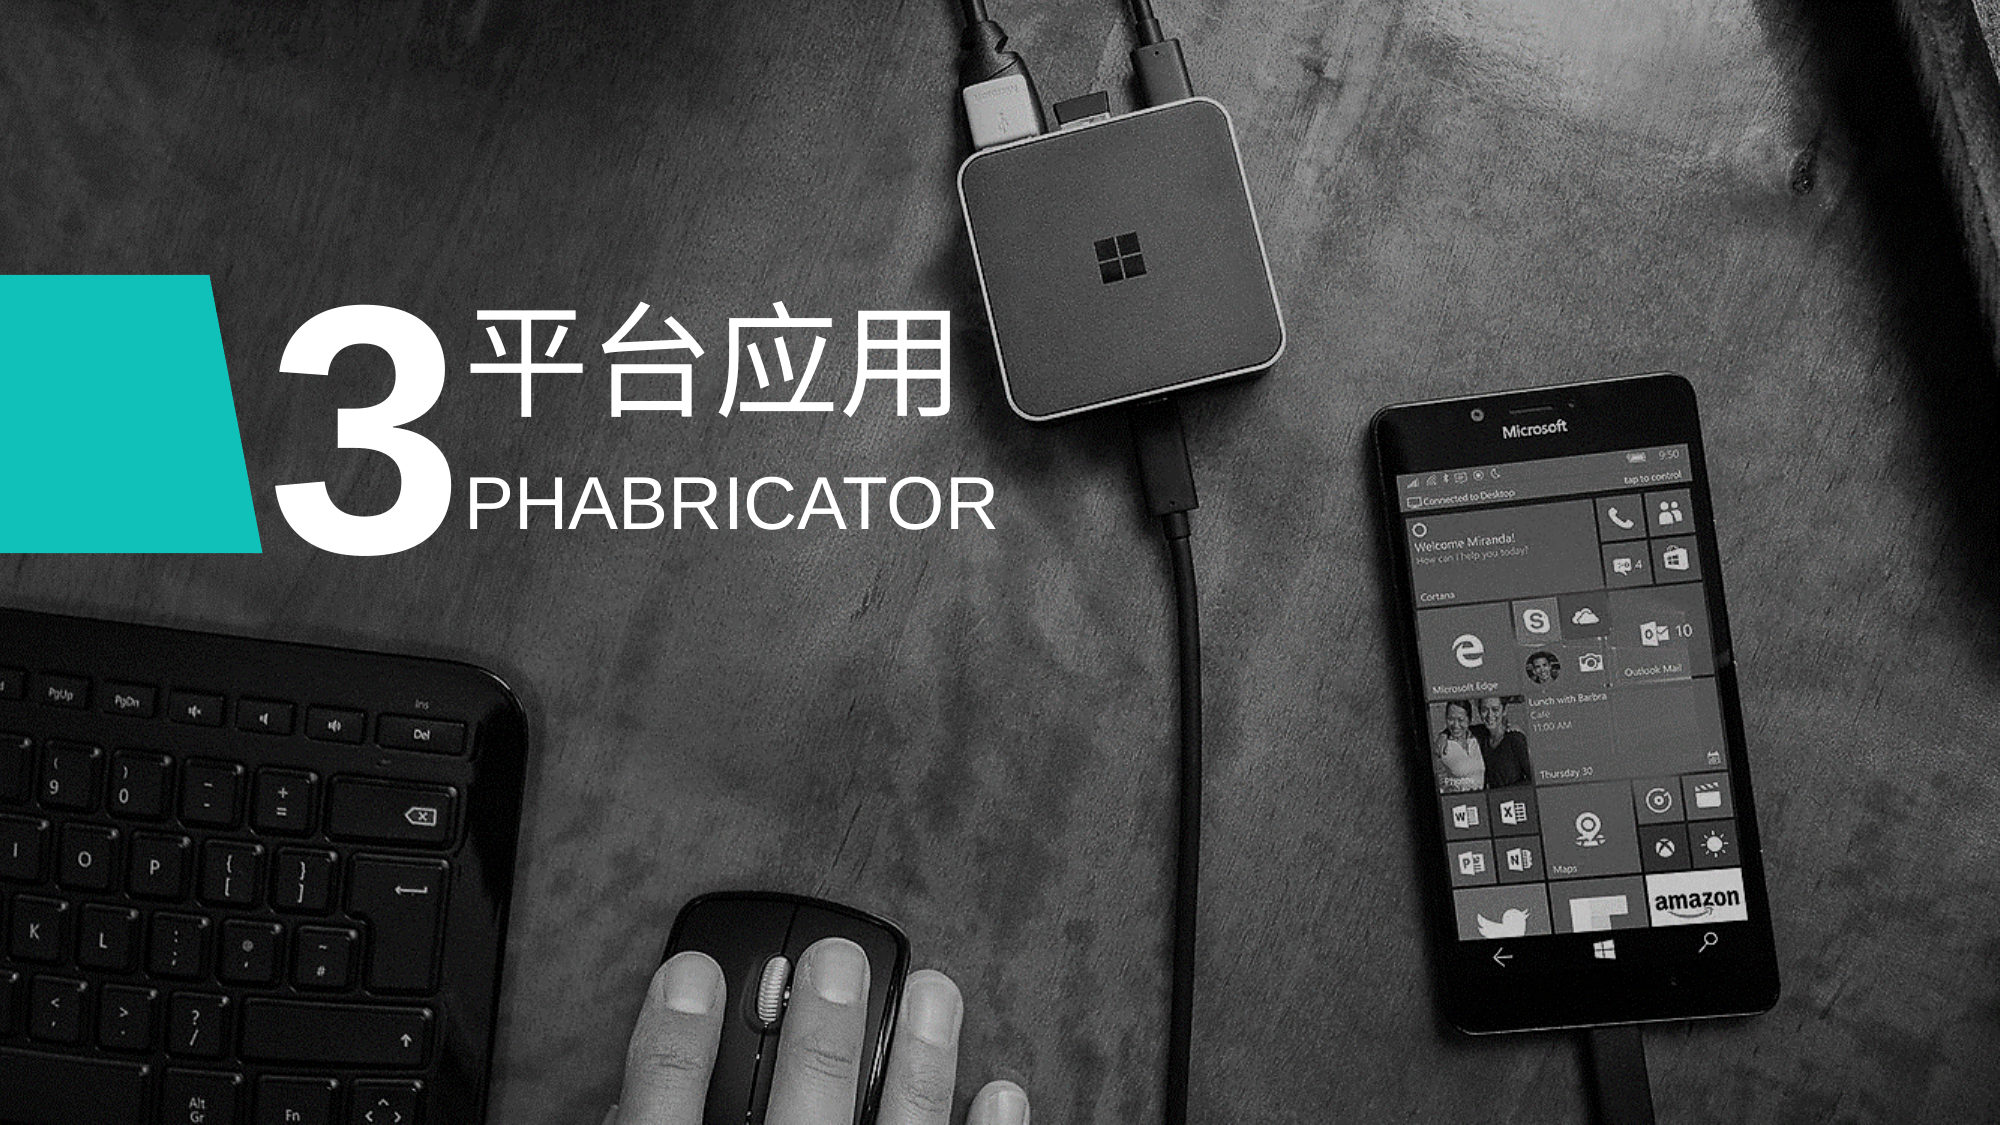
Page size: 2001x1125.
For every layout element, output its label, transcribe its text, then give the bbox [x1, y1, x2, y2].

text_box 平台应用 [449, 274, 1069, 440]
text_box 3 [253, 190, 472, 631]
text_box [0, 273, 253, 555]
picture [0, 0, 2000, 1125]
text_box PHABRICATOR [449, 447, 1813, 552]
